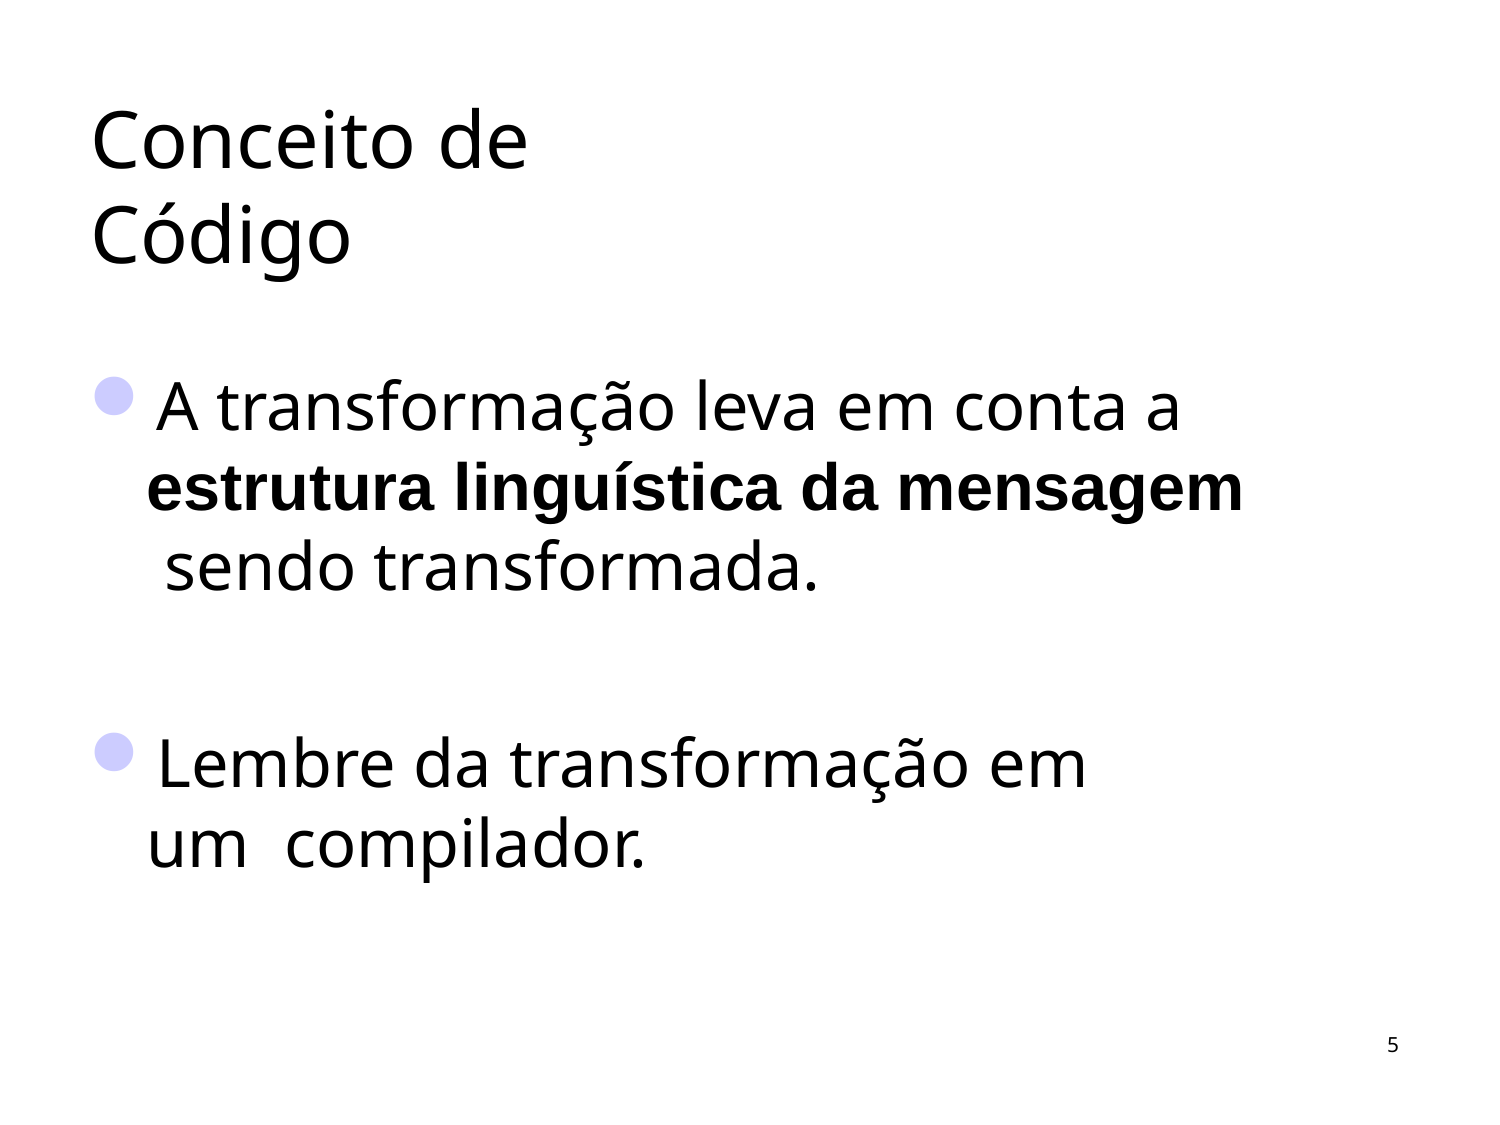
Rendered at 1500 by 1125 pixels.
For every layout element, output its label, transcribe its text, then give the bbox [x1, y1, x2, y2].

text_box 5 [1380, 1032, 1417, 1061]
text_box A transformação leva em conta a estrutura linguística da mensagem sendo transformada. Lembre da transformação em um compilador. [87, 361, 1248, 881]
title Conceito de Código [87, 87, 788, 280]
